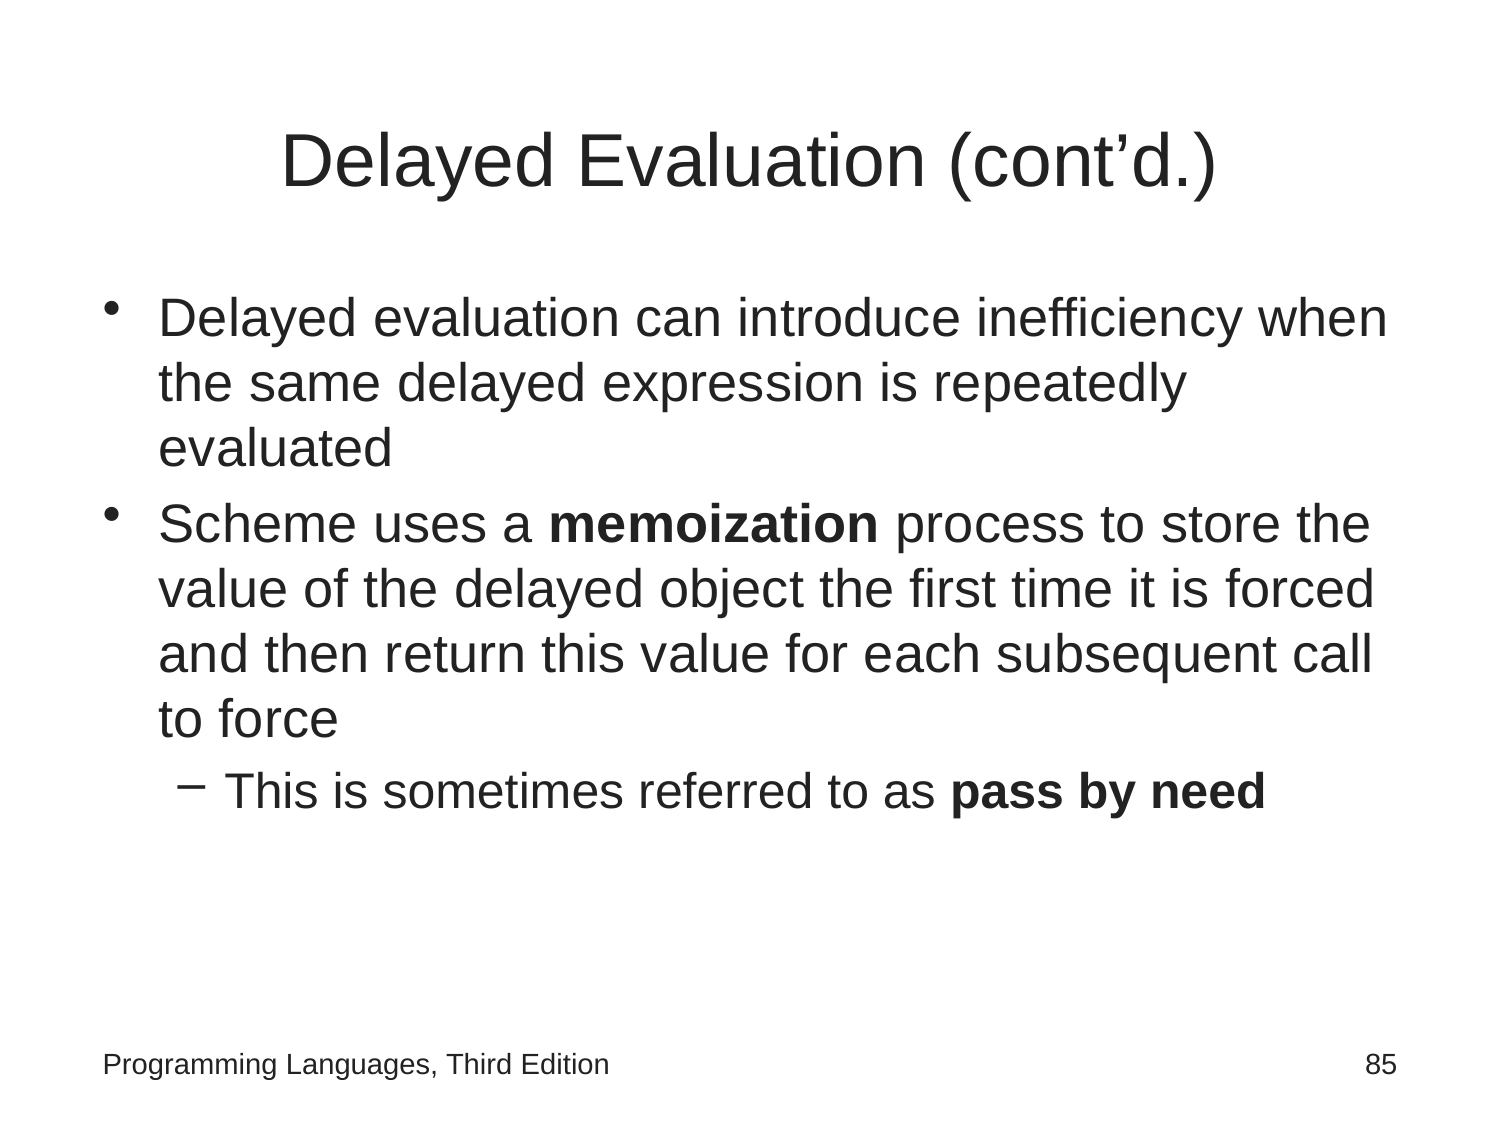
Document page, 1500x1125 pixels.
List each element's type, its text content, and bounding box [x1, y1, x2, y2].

list Delayed evaluation can introduce inefficiency when the same delayed expression is repeatedly evaluated Scheme uses a memoization process to store the value of the delayed object the first time it is forced and then return this value for each subsequent call to force This is sometimes referred to as pass by need [87, 275, 1413, 1025]
slide_number 85 [1074, 1037, 1413, 1101]
title Delayed Evaluation (cont’d.) [87, 62, 1413, 250]
footer Programming Languages, Third Edition [87, 1037, 1051, 1101]
